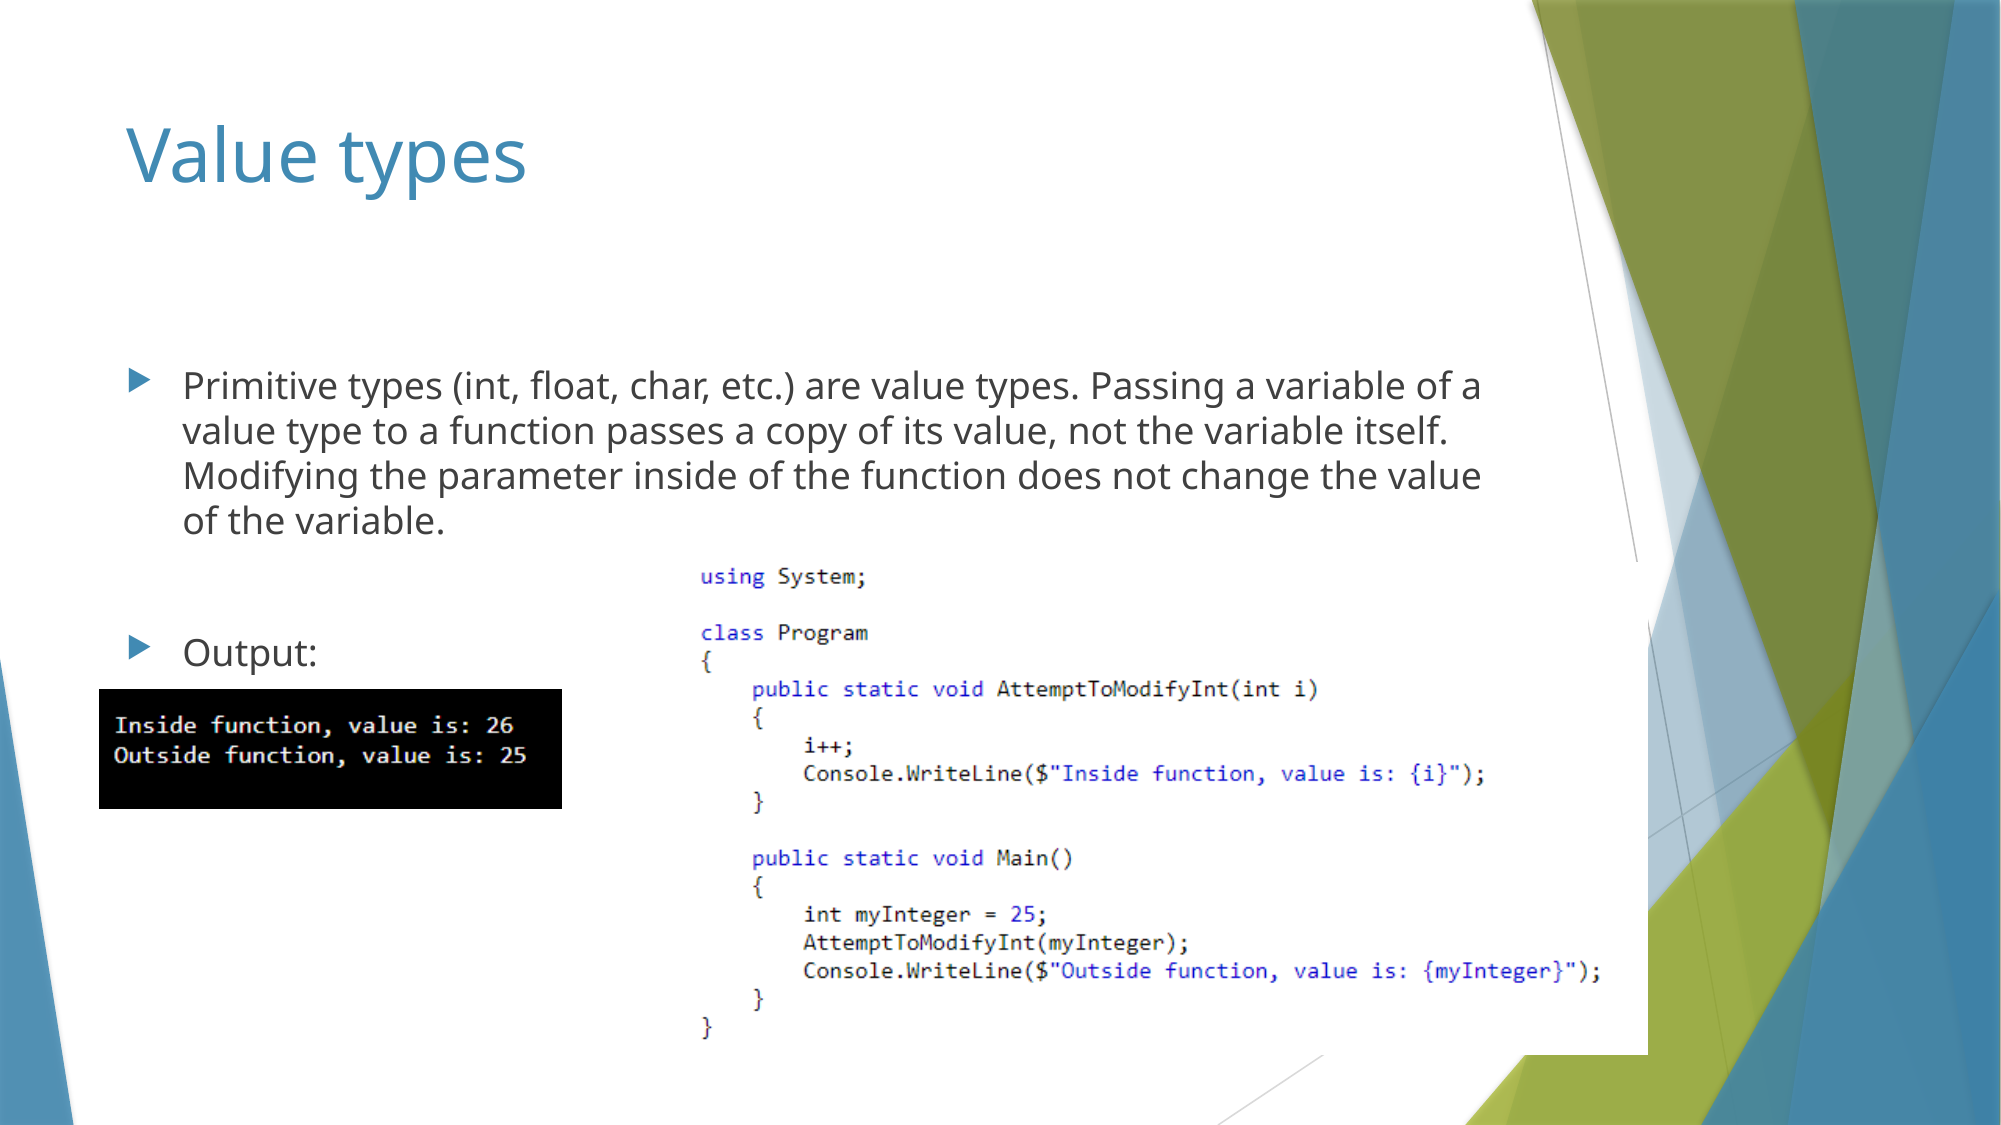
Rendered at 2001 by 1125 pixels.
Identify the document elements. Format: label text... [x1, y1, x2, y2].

picture [687, 561, 1649, 1055]
list Primitive types (int, float, char, etc.) are value types. Passing a variable of a value type to a function passes a copy of its value, not the variable itself. Modifying the parameter inside of the function does not change the value of the variable. Output: Output: [111, 354, 1522, 992]
picture [98, 689, 563, 809]
title Value types [111, 99, 1522, 317]
